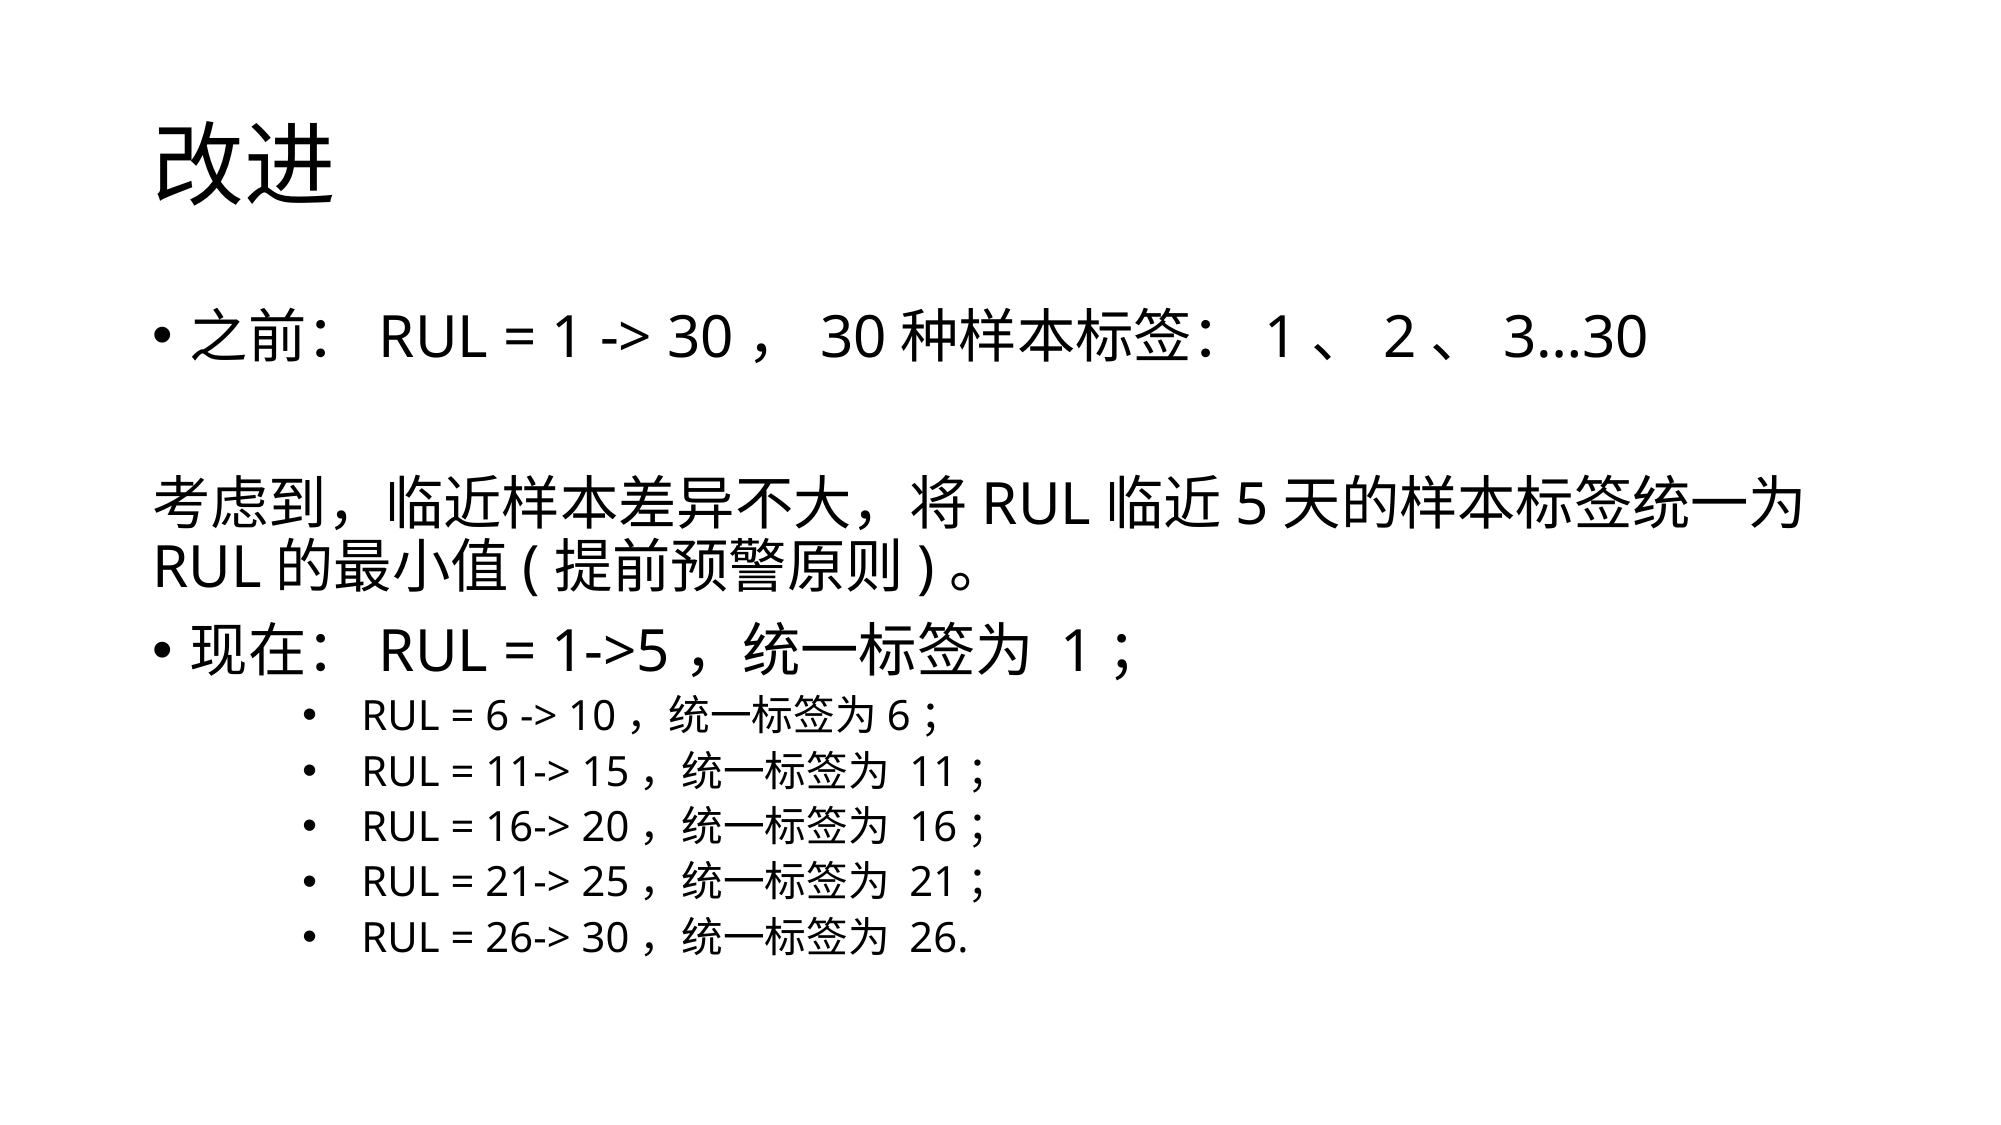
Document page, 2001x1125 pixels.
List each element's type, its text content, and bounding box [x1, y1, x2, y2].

title 改进 [137, 59, 1863, 278]
list 之前：RUL = 1 -> 30，30种样本标签：1、2、3…30 考虑到，临近样本差异不大，将RUL临近5天的样本标签统一为RUL的最小值(提前预警原则)。 现在：RUL = 1->5，统一标签为 1； RUL = 6 -> 10，统一标签为6； RUL = 11-> 15，统一标签为 11； RUL = 16-> 20，统一标签为 16； RUL = 21-> 25，统一标签为 21； RUL = 26-> 30，统一标签为 26. [137, 299, 1863, 1014]
